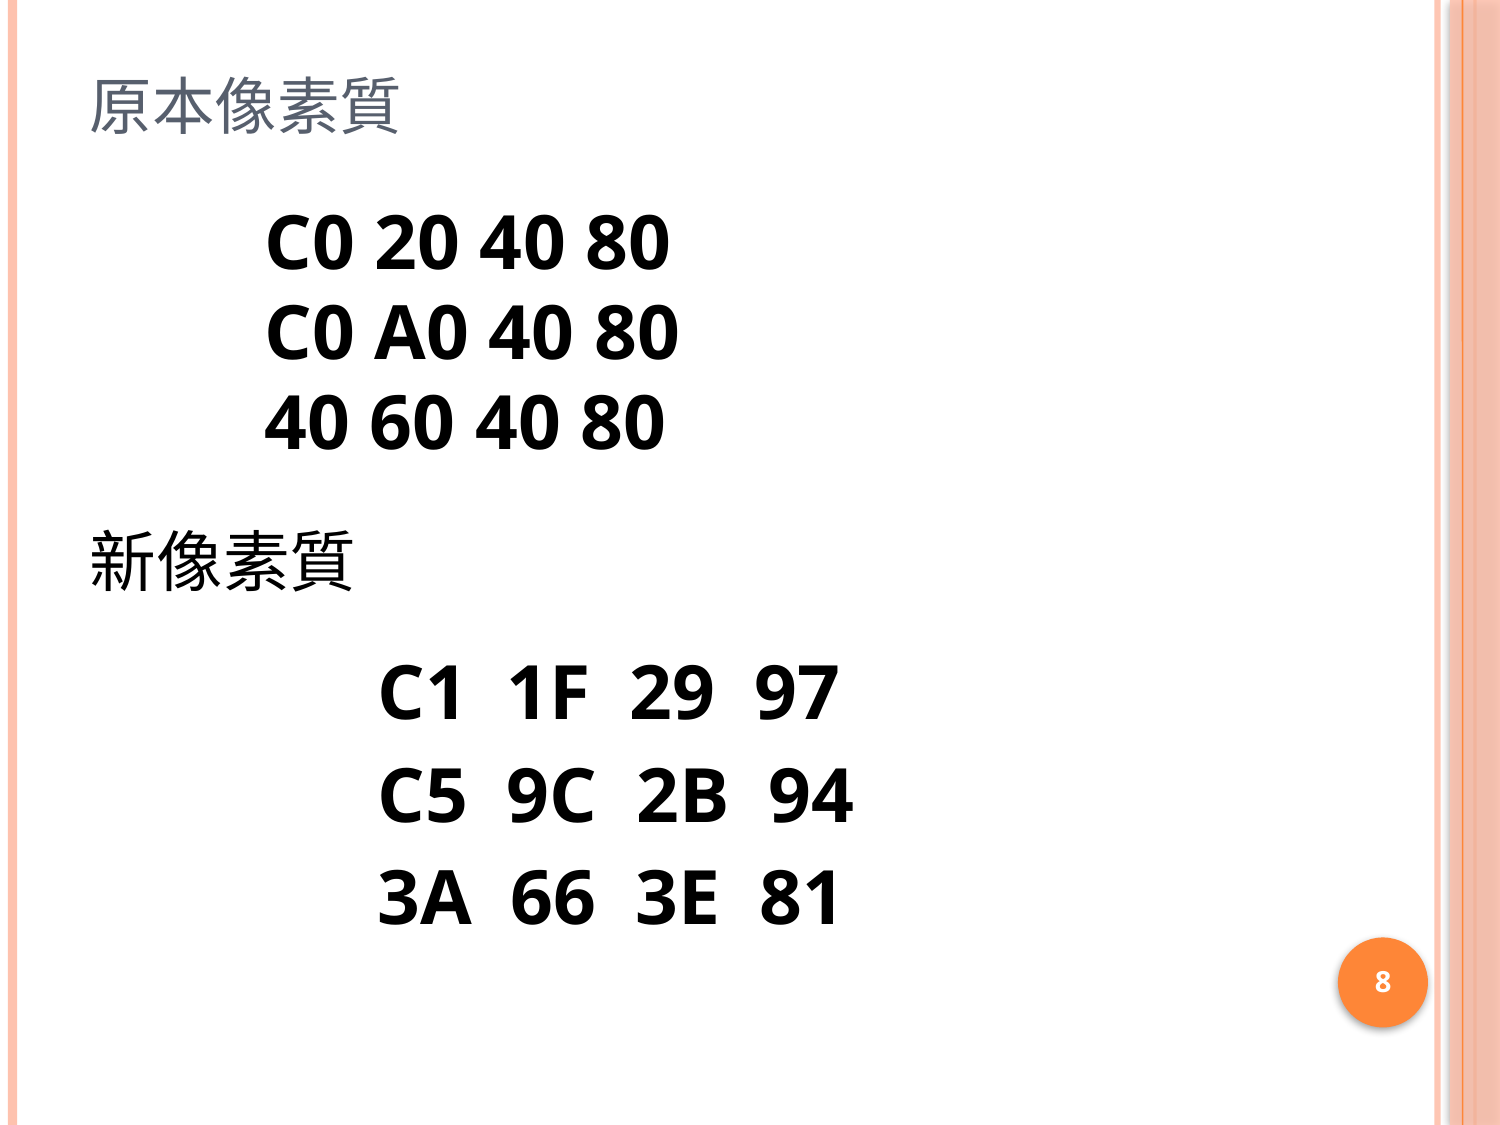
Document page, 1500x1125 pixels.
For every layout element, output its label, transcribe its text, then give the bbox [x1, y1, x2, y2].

title 原本像素質 [75, 45, 1300, 150]
slide_number 8 [1333, 940, 1434, 1027]
text_box 新像素質 [75, 512, 425, 608]
text_box C0 20 40 80 C0 A0 40 80 40 60 40 80 [249, 187, 1000, 473]
list C1 1F 29 97 C5 9C 2B 94 3A 66 3E 81 [362, 637, 1000, 1025]
